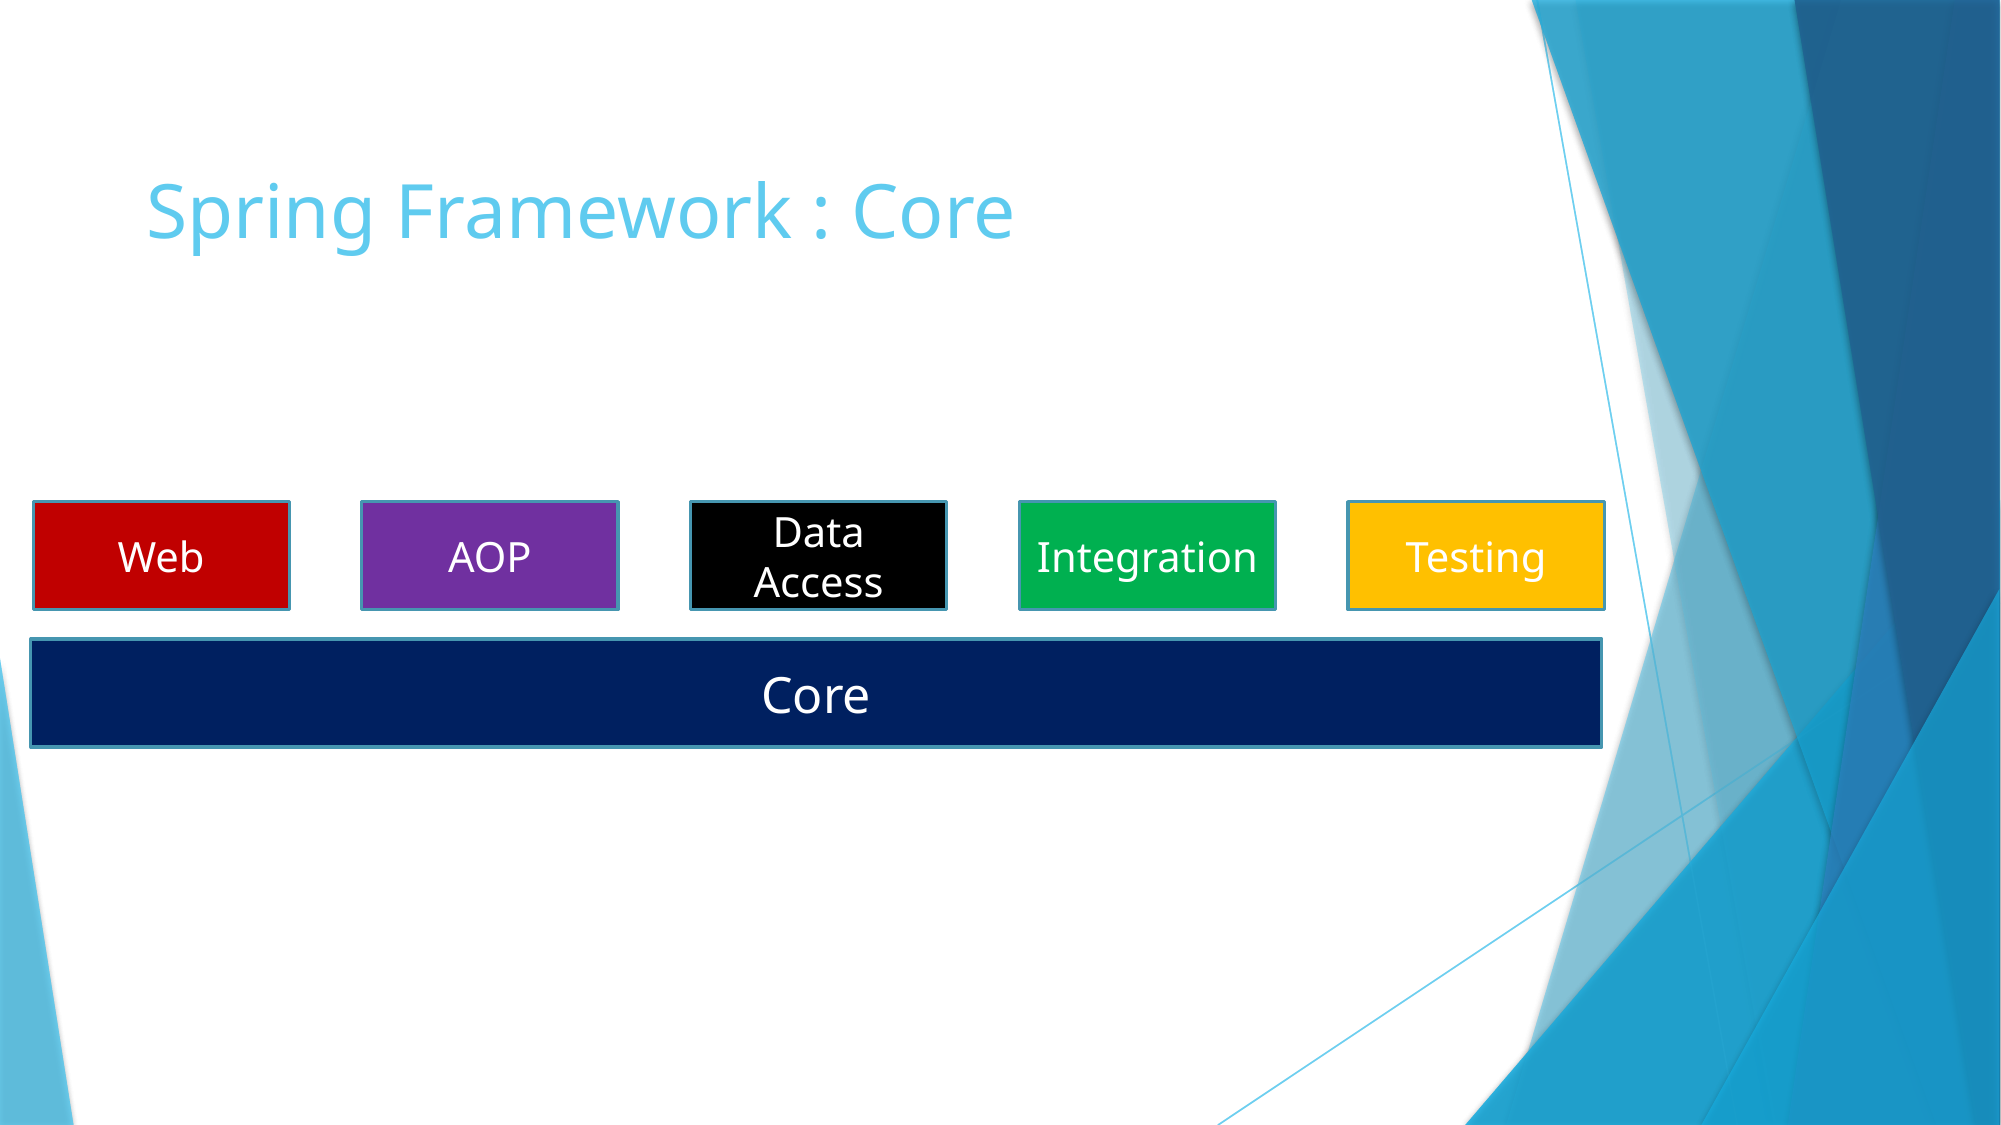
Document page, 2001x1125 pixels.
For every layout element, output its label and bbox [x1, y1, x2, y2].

text_box [0, 0, 2000, 1125]
